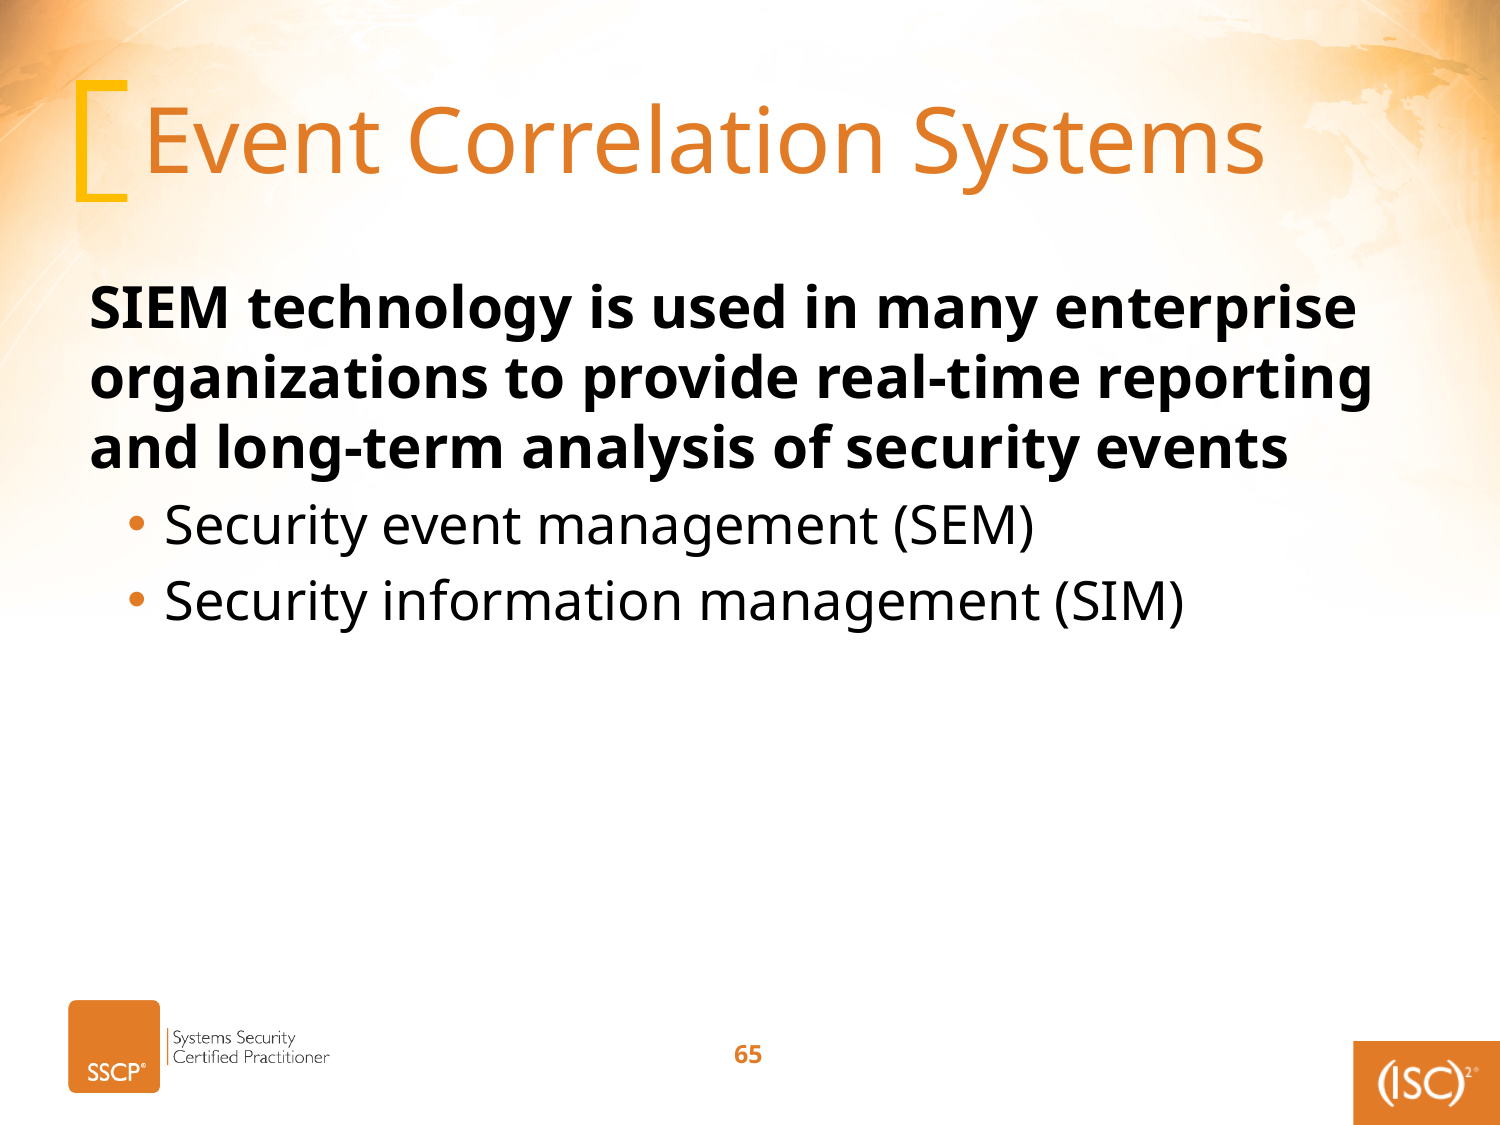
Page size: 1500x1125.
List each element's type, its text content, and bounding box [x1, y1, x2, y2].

title Event Correlation Systems [127, 75, 1443, 213]
picture [60, 993, 417, 1100]
picture [0, 0, 1500, 615]
list SIEM technology is used in many enterprise organizations to provide real-time reporting and long-term analysis of security events Security event management (SEM) Security information management (SIM) [75, 262, 1425, 965]
